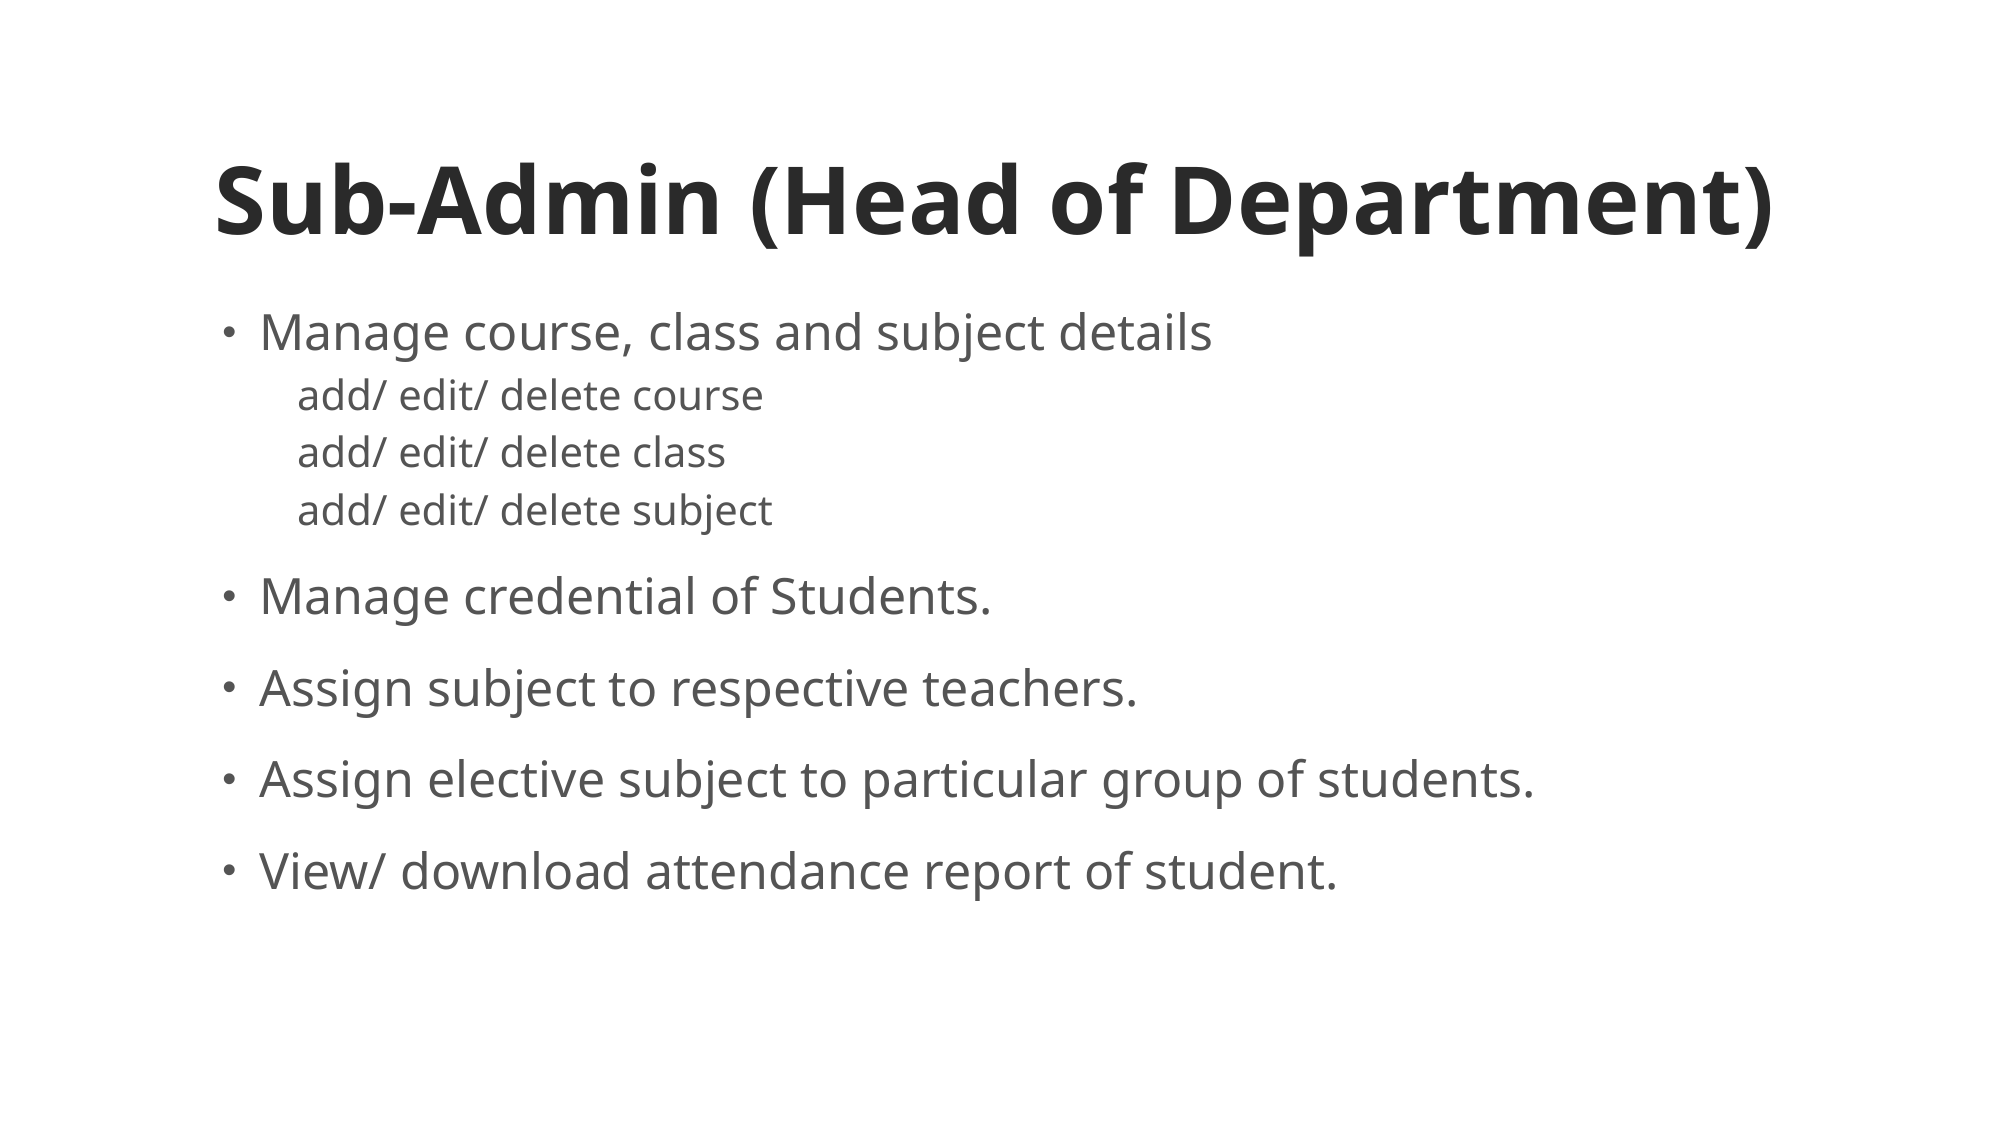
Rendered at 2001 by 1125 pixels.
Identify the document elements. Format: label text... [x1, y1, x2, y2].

text_box Sub-Admin (Head of Department) [199, 45, 1800, 263]
text_box Manage course, class and subject details add/ edit/ delete course add/ edit/ delete class add/ edit/ delete subject Manage credential of Students. Assign subject to respective teachers. Assign elective subject to particular group of students. View/ download attendance report of student. [199, 299, 1800, 1013]
